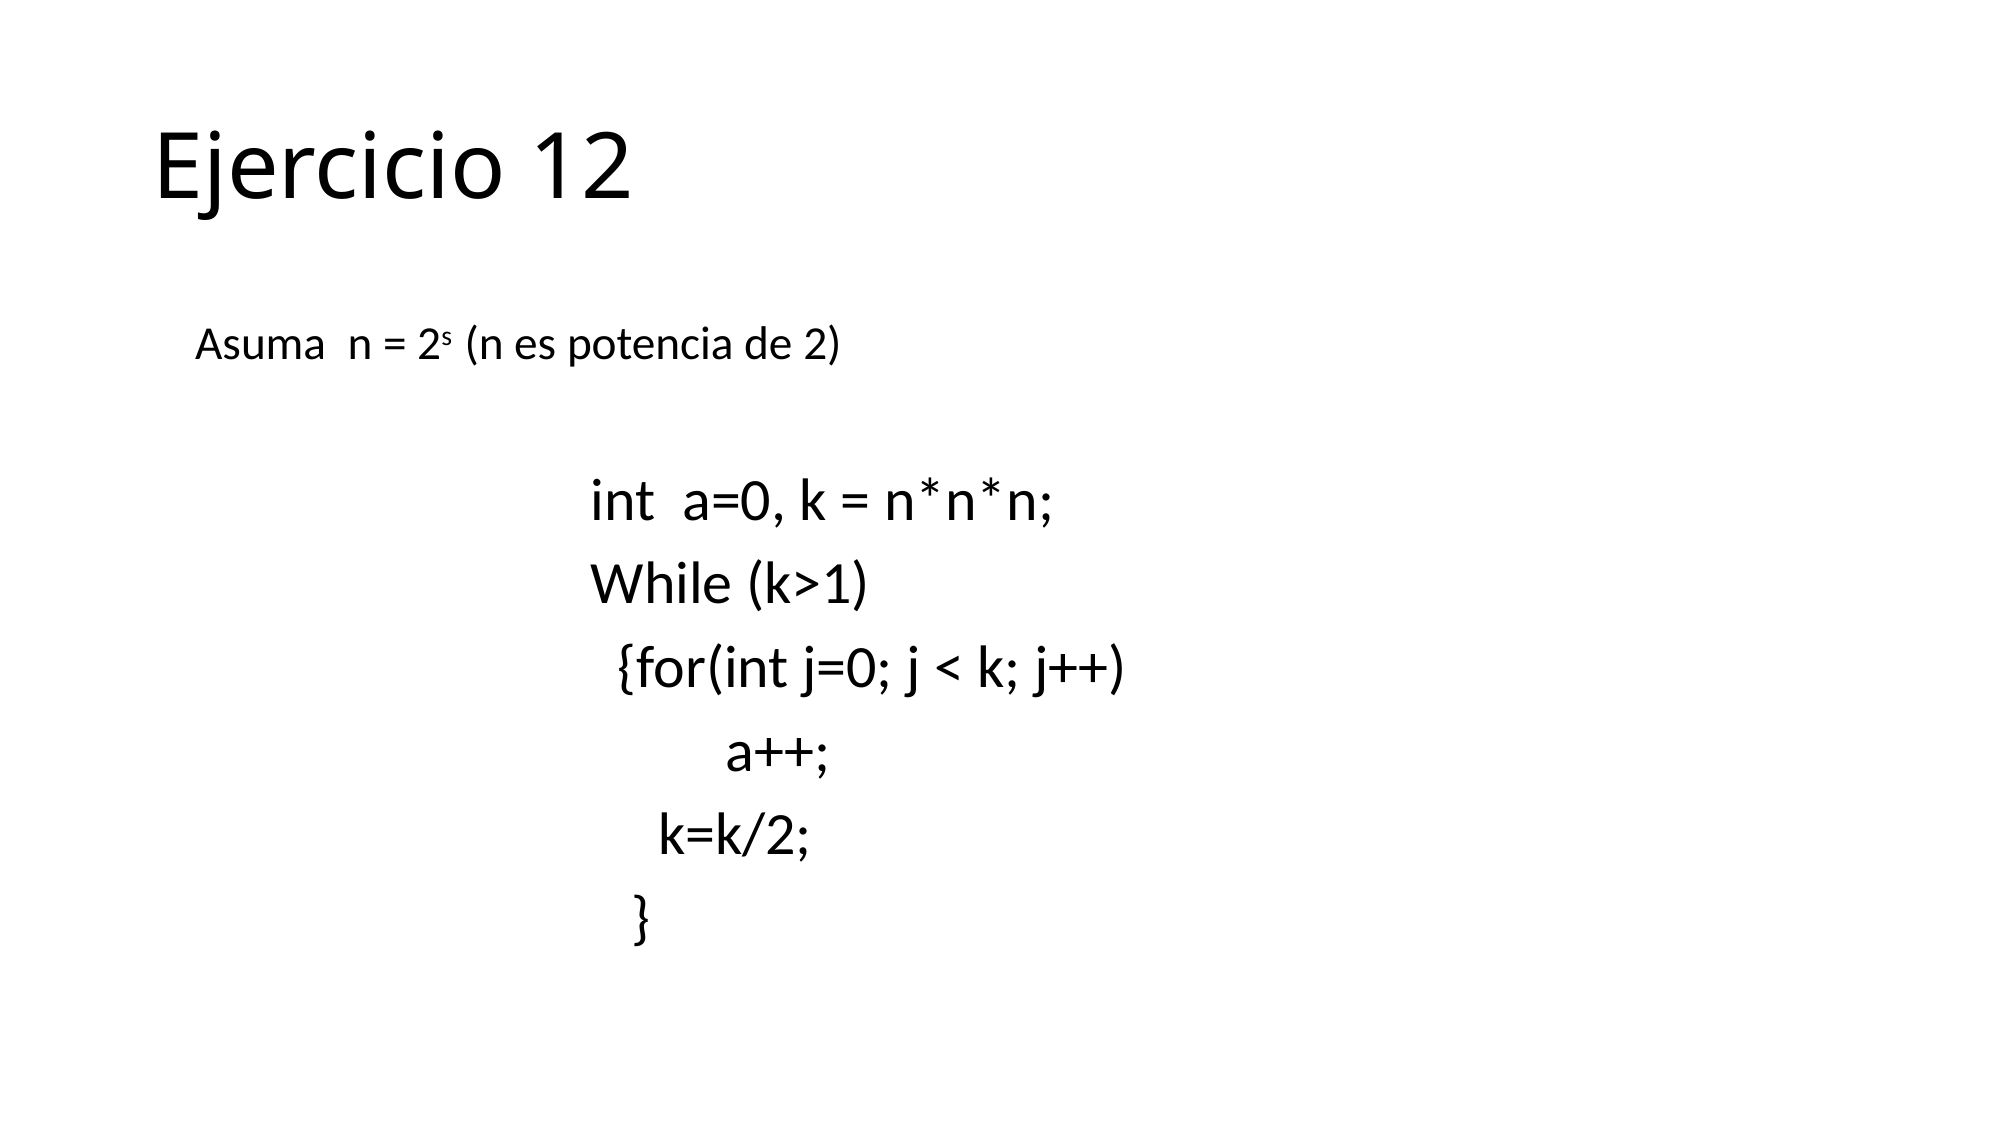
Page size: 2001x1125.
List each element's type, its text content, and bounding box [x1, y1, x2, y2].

title Ejercicio 12 [137, 59, 1863, 278]
list int a=0, k = n*n*n; While (k>1) {for(int j=0; j < k; j++) a++; k=k/2; } [575, 461, 1401, 960]
text_box Asuma n = 2s (n es potencia de 2) [180, 310, 863, 386]
